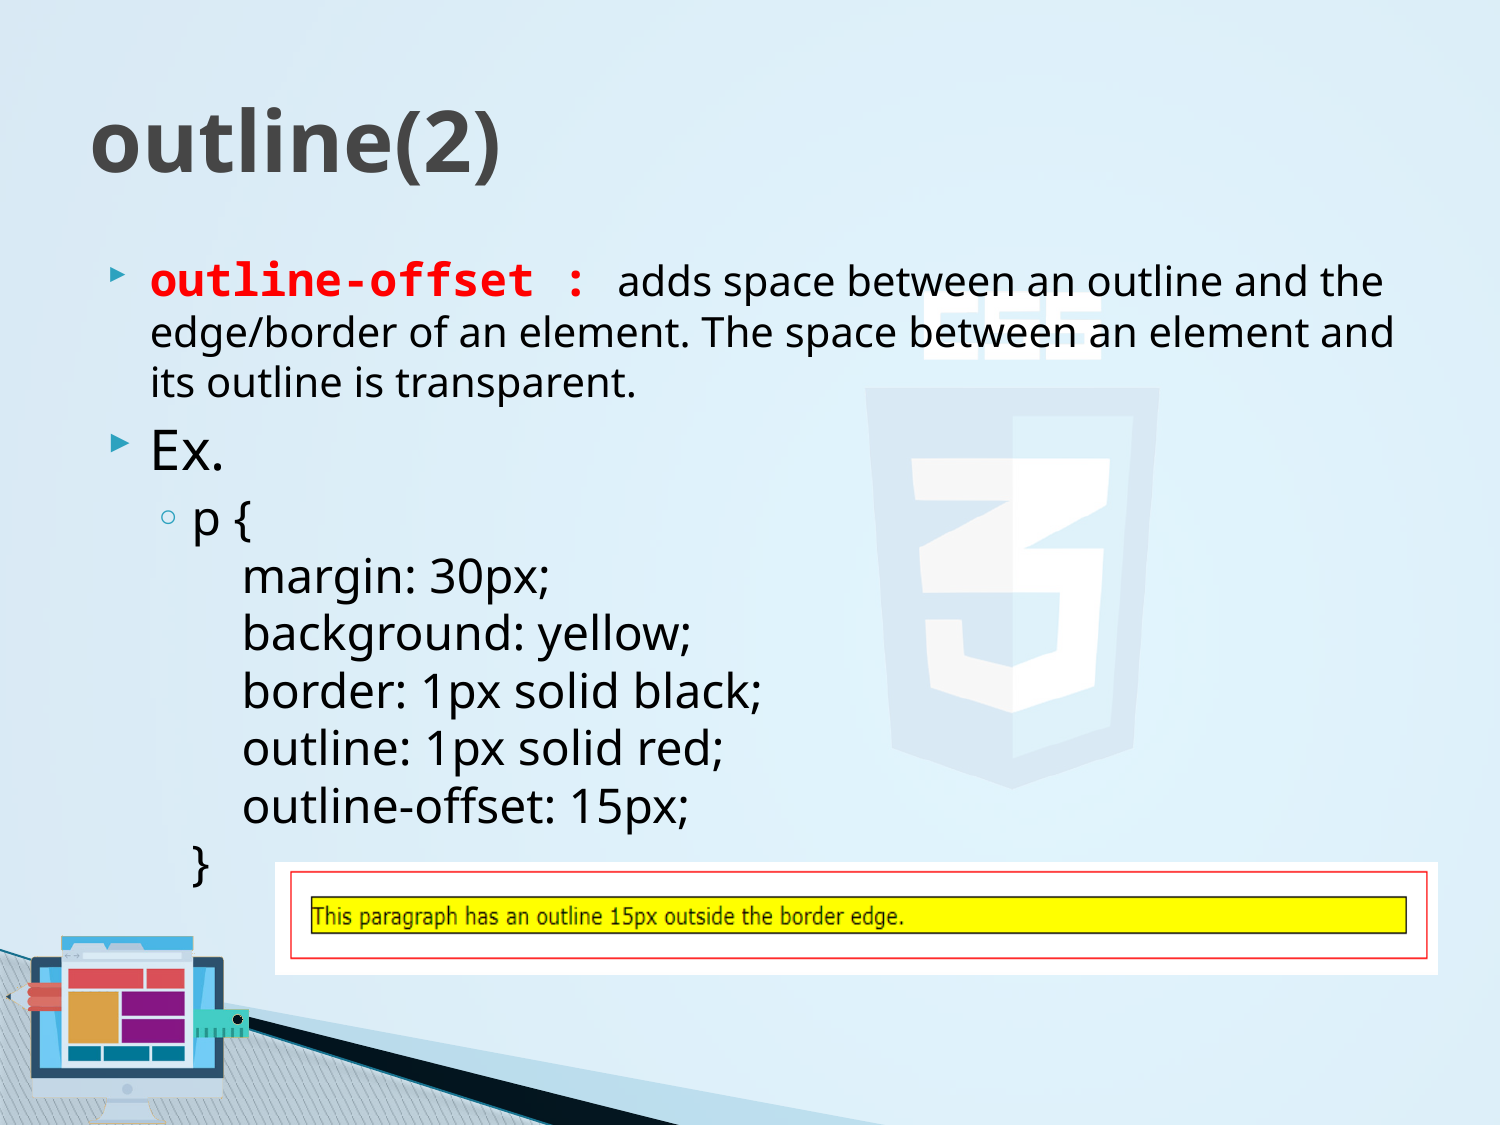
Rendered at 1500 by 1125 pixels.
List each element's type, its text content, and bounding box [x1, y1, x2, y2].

list outline-offset : adds space between an outline and the edge/border of an element. The space between an element and its outline is transparent. Ex. p { margin: 30px; background: yellow; border: 1px solid black; outline: 1px solid red; outline-offset: 15px; } [75, 243, 1425, 986]
picture [274, 862, 1438, 976]
title outline(2) [75, 45, 1425, 233]
picture [2, 928, 258, 1125]
